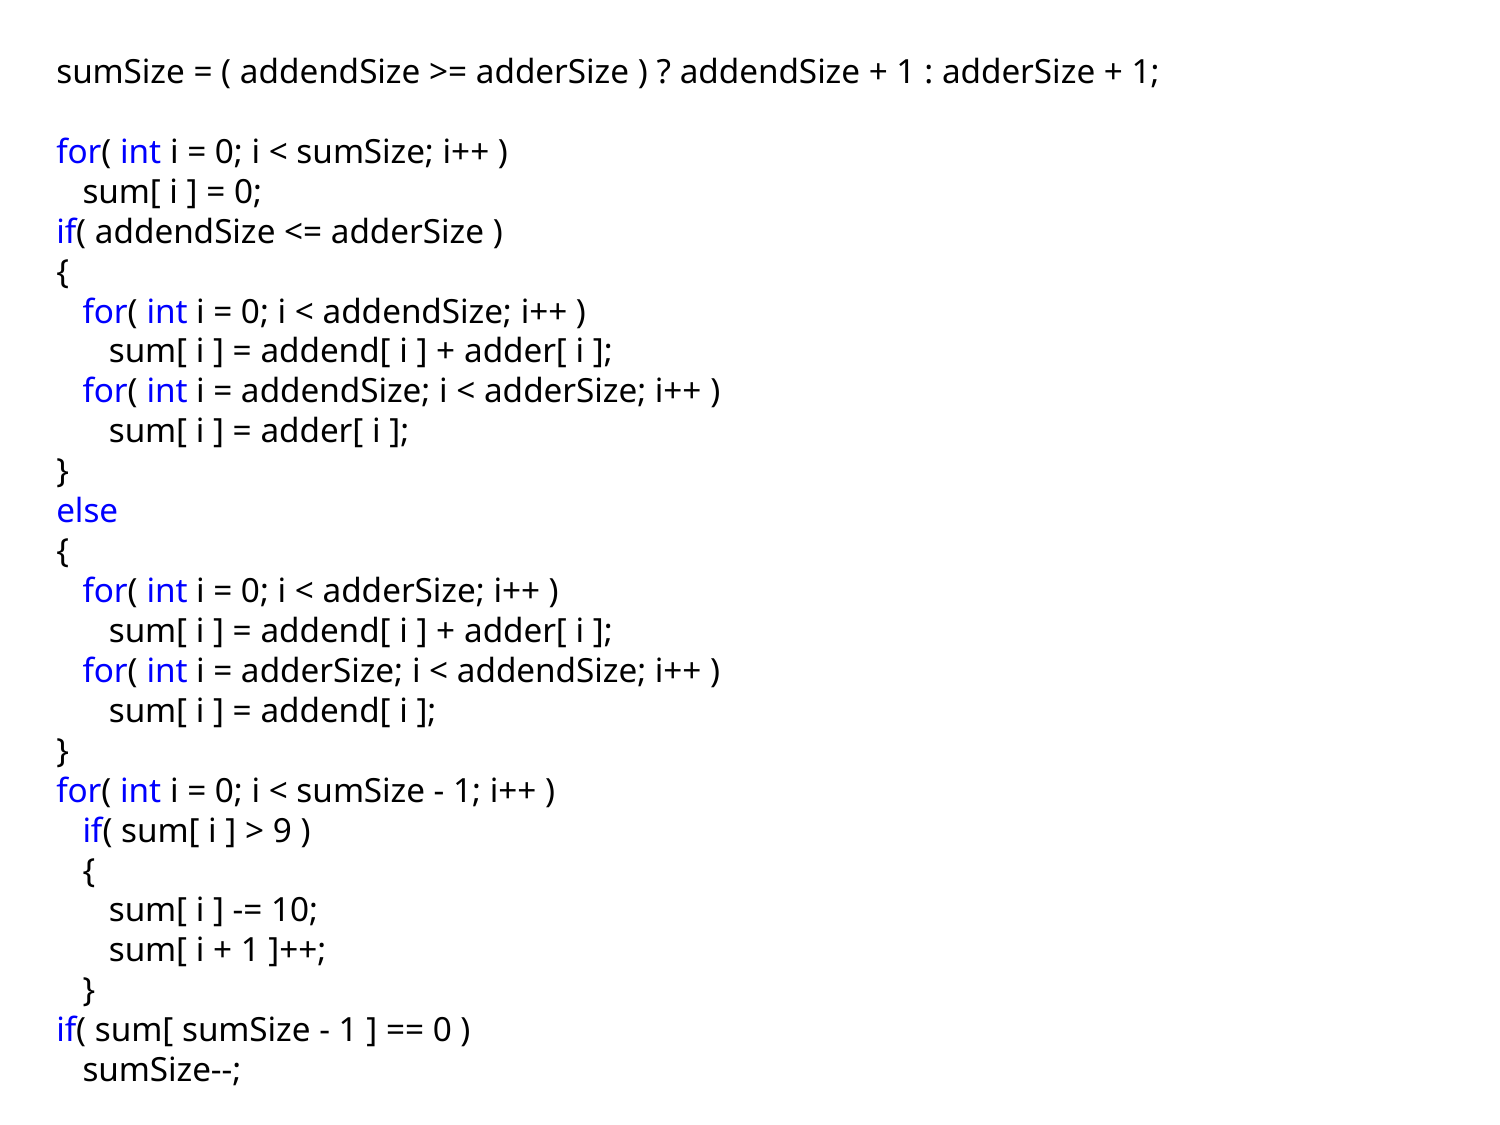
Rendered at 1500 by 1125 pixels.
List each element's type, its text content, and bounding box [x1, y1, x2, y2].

list sumSize = ( addendSize >= adderSize ) ? addendSize + 1 : adderSize + 1; for( int i = 0; i < sumSize; i++ ) sum[ i ] = 0; if( addendSize <= adderSize ) { for( int i = 0; i < addendSize; i++ ) sum[ i ] = addend[ i ] + adder[ i ]; for( int i = addendSize; i < adderSize; i++ ) sum[ i ] = adder[ i ]; } else { for( int i = 0; i < adderSize; i++ ) sum[ i ] = addend[ i ] + adder[ i ]; for( int i = adderSize; i < addendSize; i++ ) sum[ i ] = addend[ i ]; } for( int i = 0; i < sumSize - 1; i++ ) if( sum[ i ] > 9 ) { sum[ i ] -= 10; sum[ i + 1 ]++; } if( sum[ sumSize - 1 ] == 0 ) sumSize--; [41, 42, 1483, 1107]
